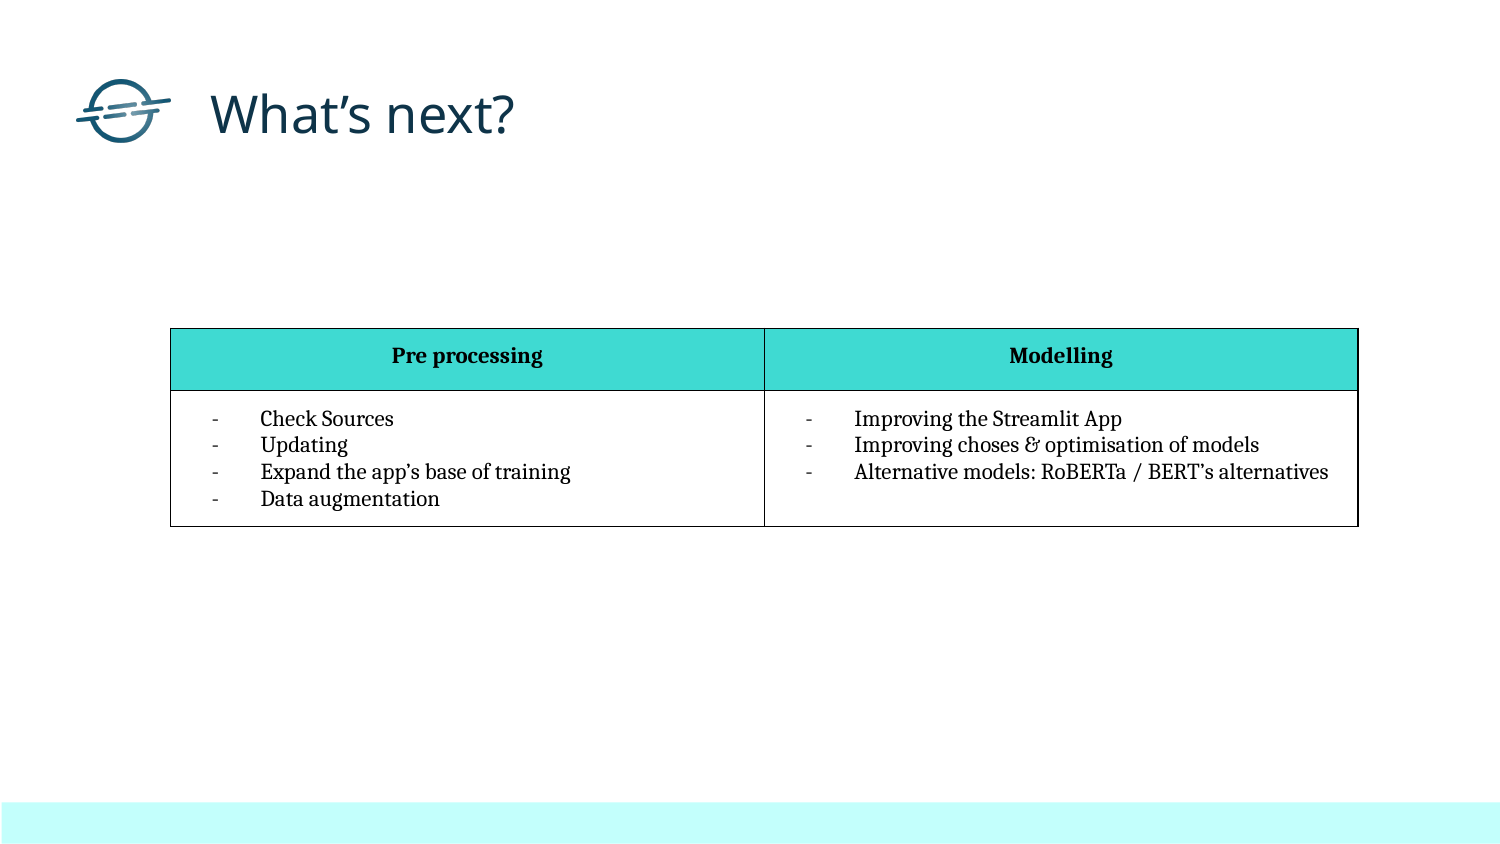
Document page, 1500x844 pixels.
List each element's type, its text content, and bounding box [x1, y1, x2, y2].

table_cell Check Sources Updating Expand the app’s base of training Data augmentation [171, 391, 764, 526]
table_cell Improving the Streamlit App Improving choses & optimisation of models Alternative models: RoBERTa / BERT’s alternatives [765, 391, 1357, 526]
picture [75, 78, 171, 143]
title What’s next? [195, 66, 1068, 154]
table_header Pre processing [171, 329, 764, 390]
table_header Modelling [765, 329, 1357, 390]
text_box [1, 802, 1500, 844]
